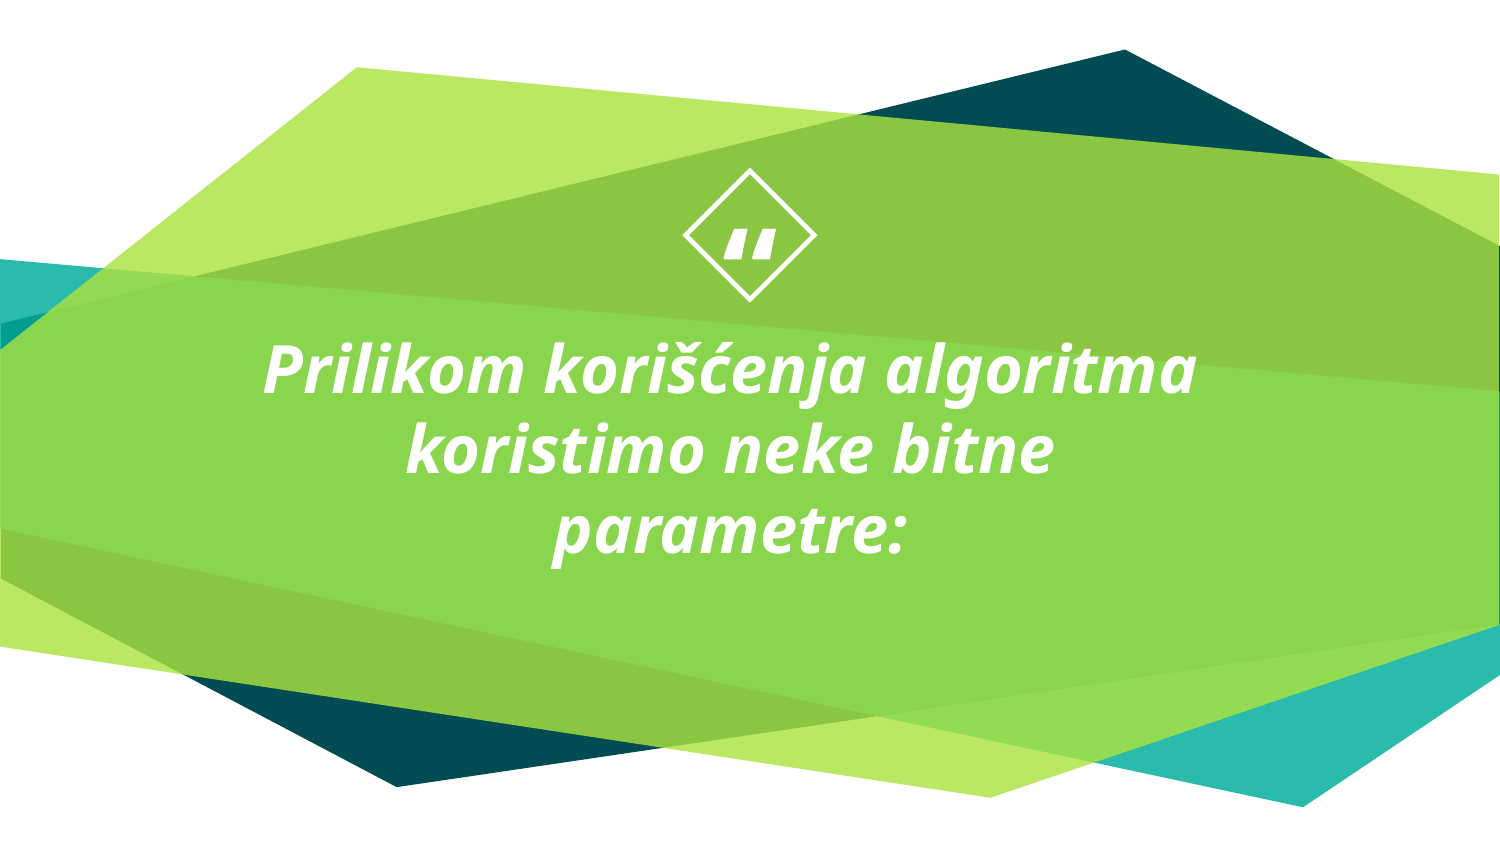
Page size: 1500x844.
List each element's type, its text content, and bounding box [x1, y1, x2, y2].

list Prilikom korišćenja algoritma koristimo neke bitne parametre: [238, 379, 1223, 515]
